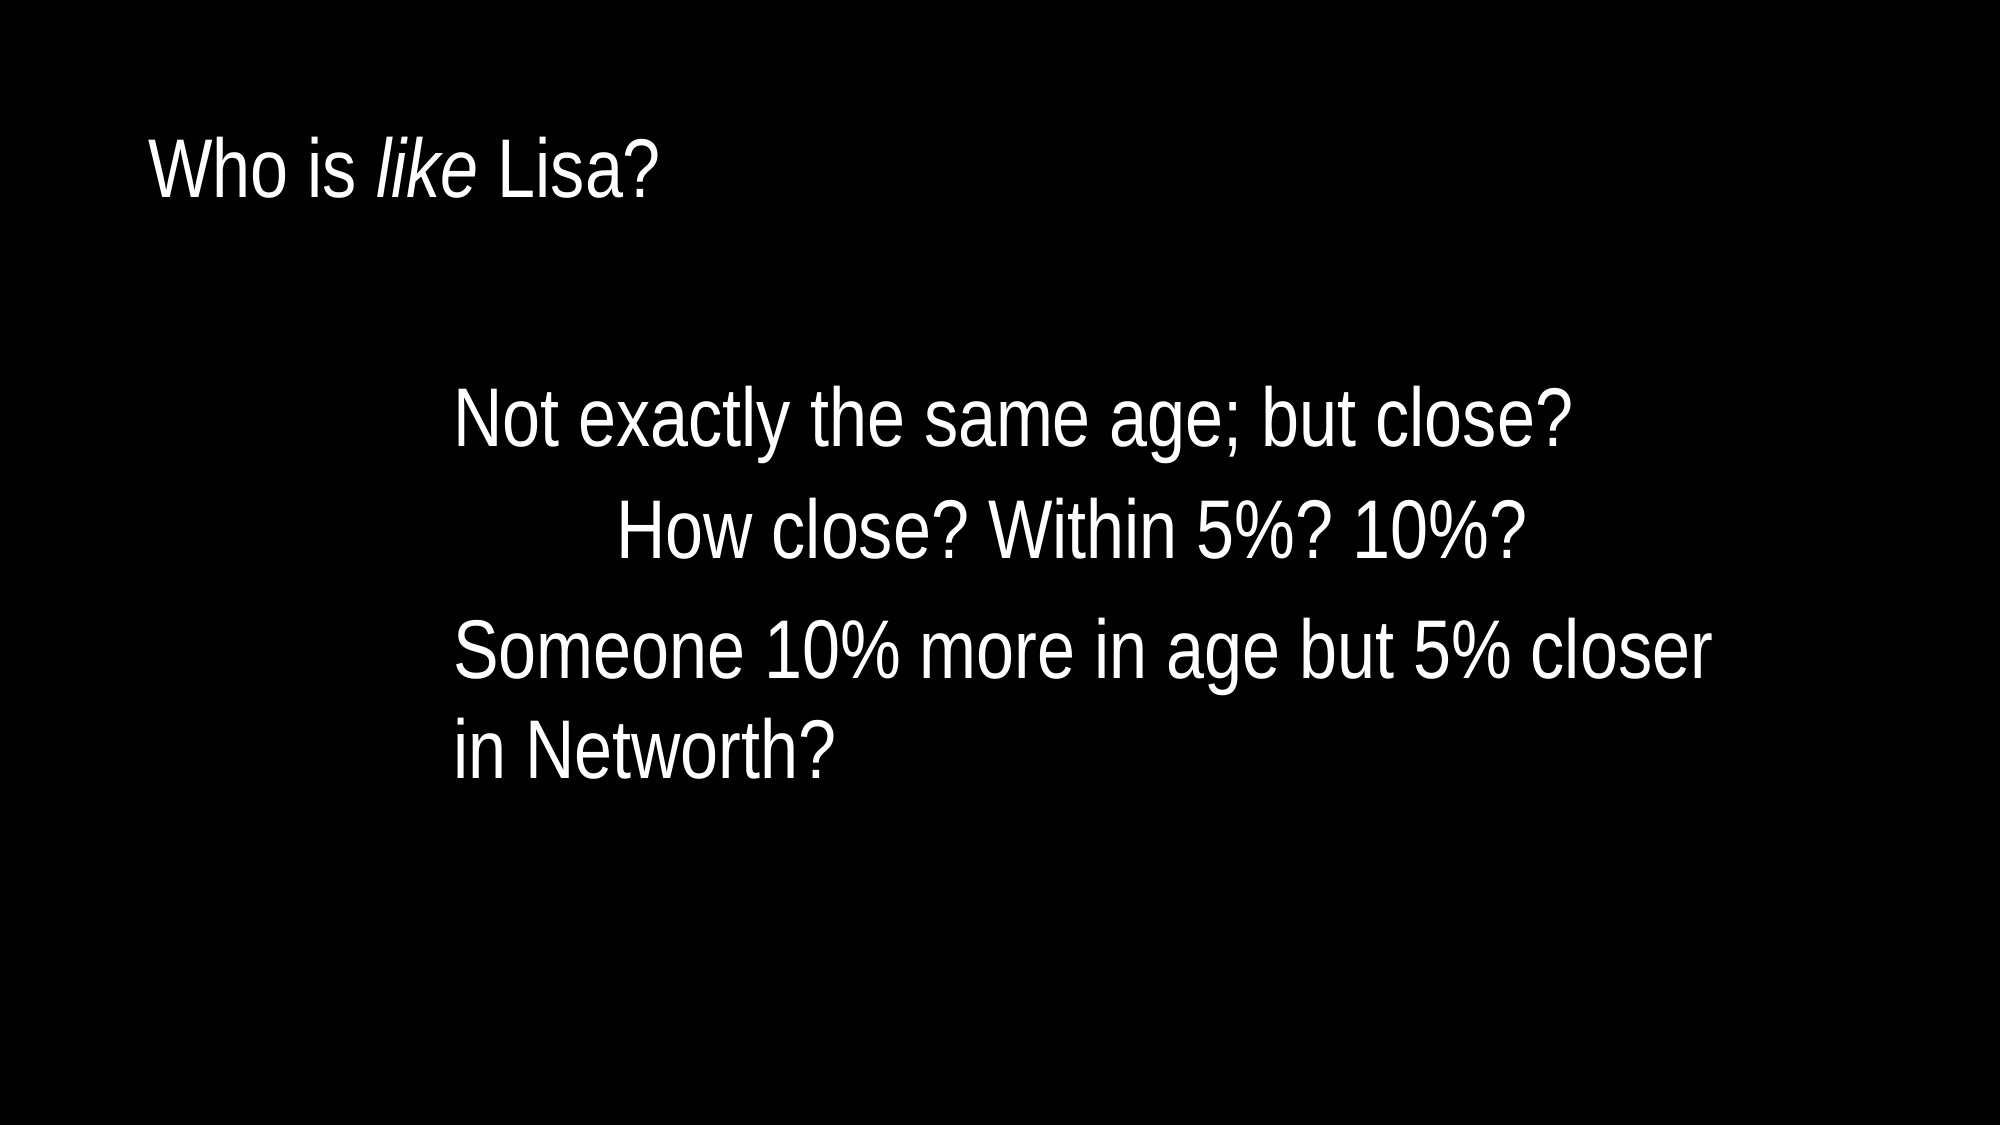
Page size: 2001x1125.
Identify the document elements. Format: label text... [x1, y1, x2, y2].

text_box How close? Within 5%? 10%? [601, 467, 1610, 583]
text_box Someone 10% more in age but 5% closer in Networth? [438, 587, 1773, 803]
text_box Not exactly the same age; but close? [438, 355, 1914, 471]
text_box Who is like Lisa? [133, 106, 962, 222]
